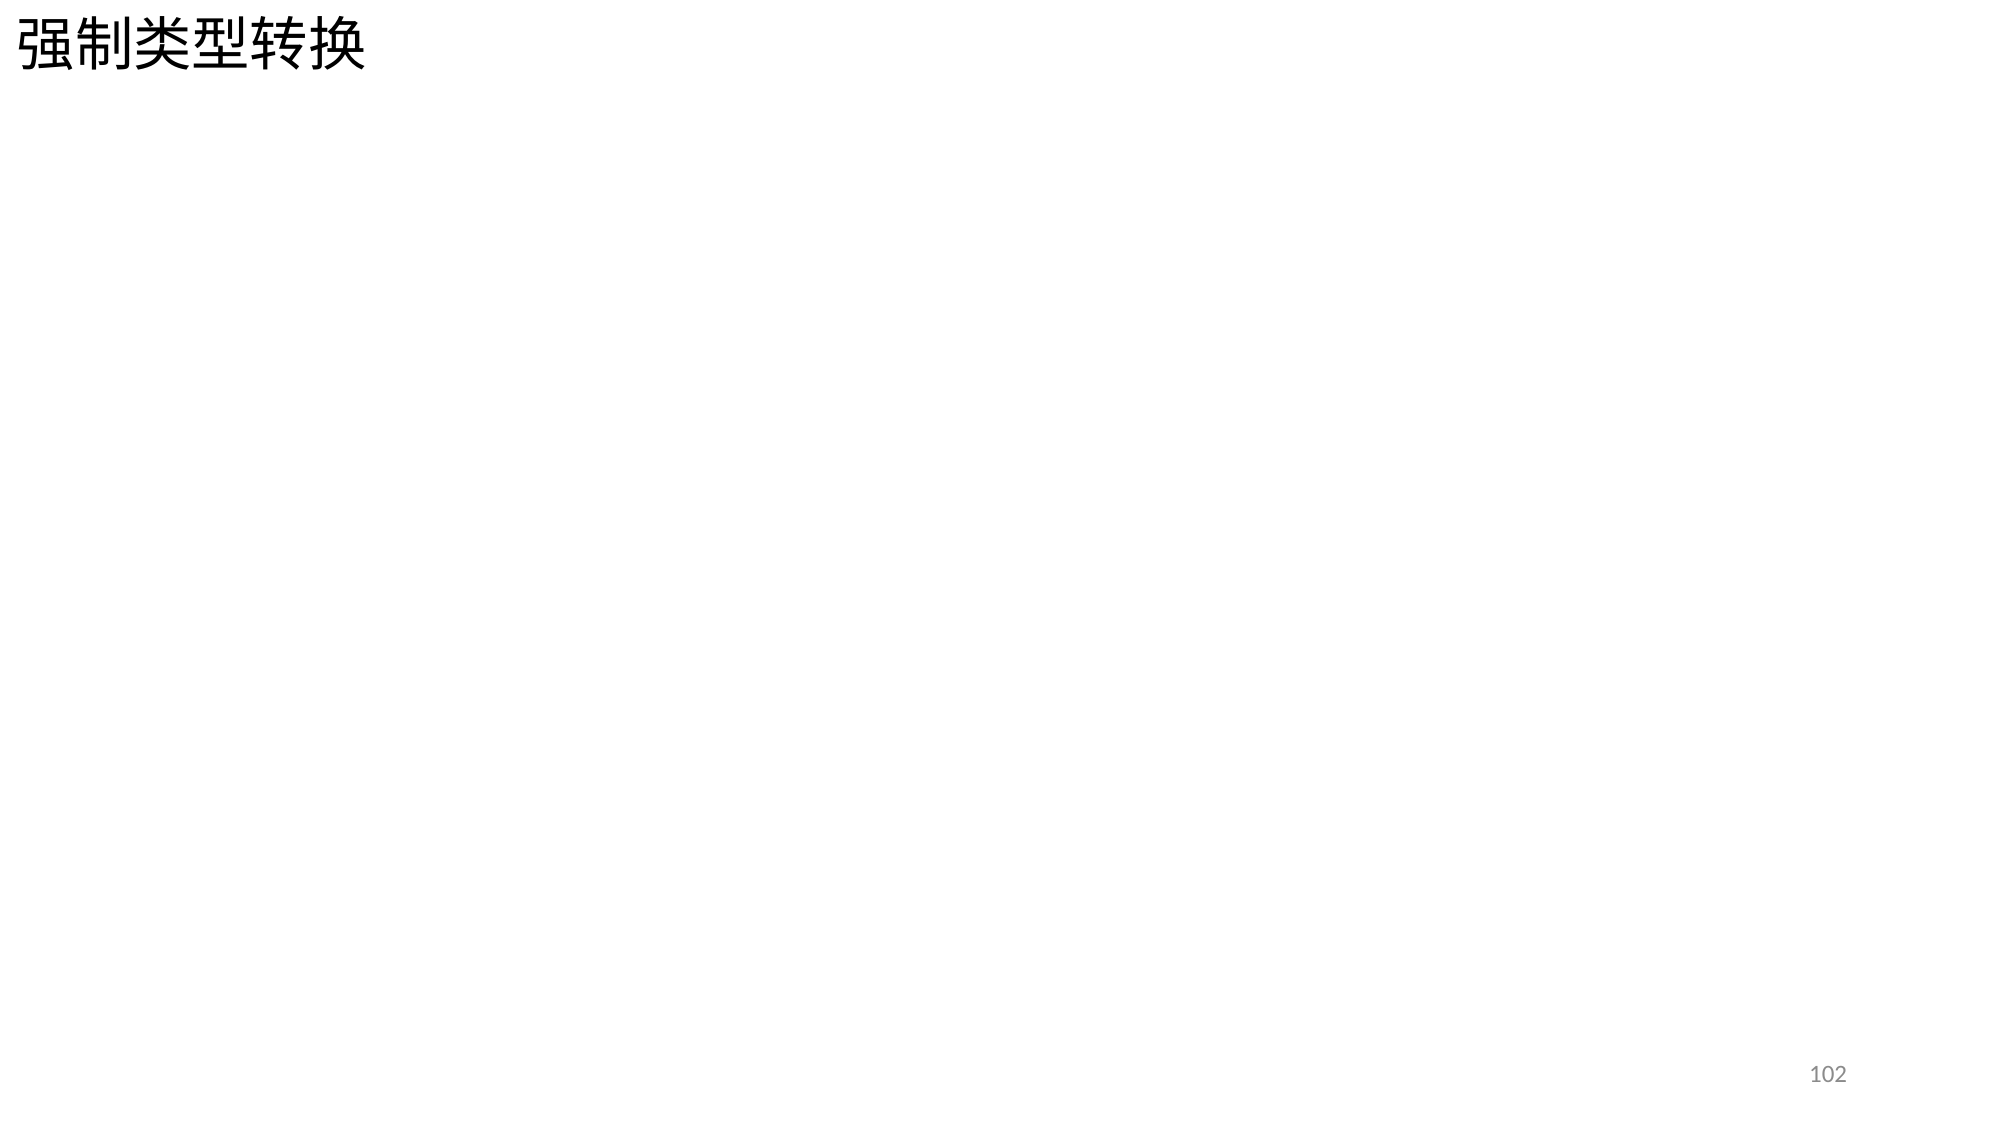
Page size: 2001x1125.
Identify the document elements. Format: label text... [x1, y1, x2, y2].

slide_number 102 [1412, 1042, 1863, 1103]
text_box 强制类型转换 [2, 0, 382, 85]
